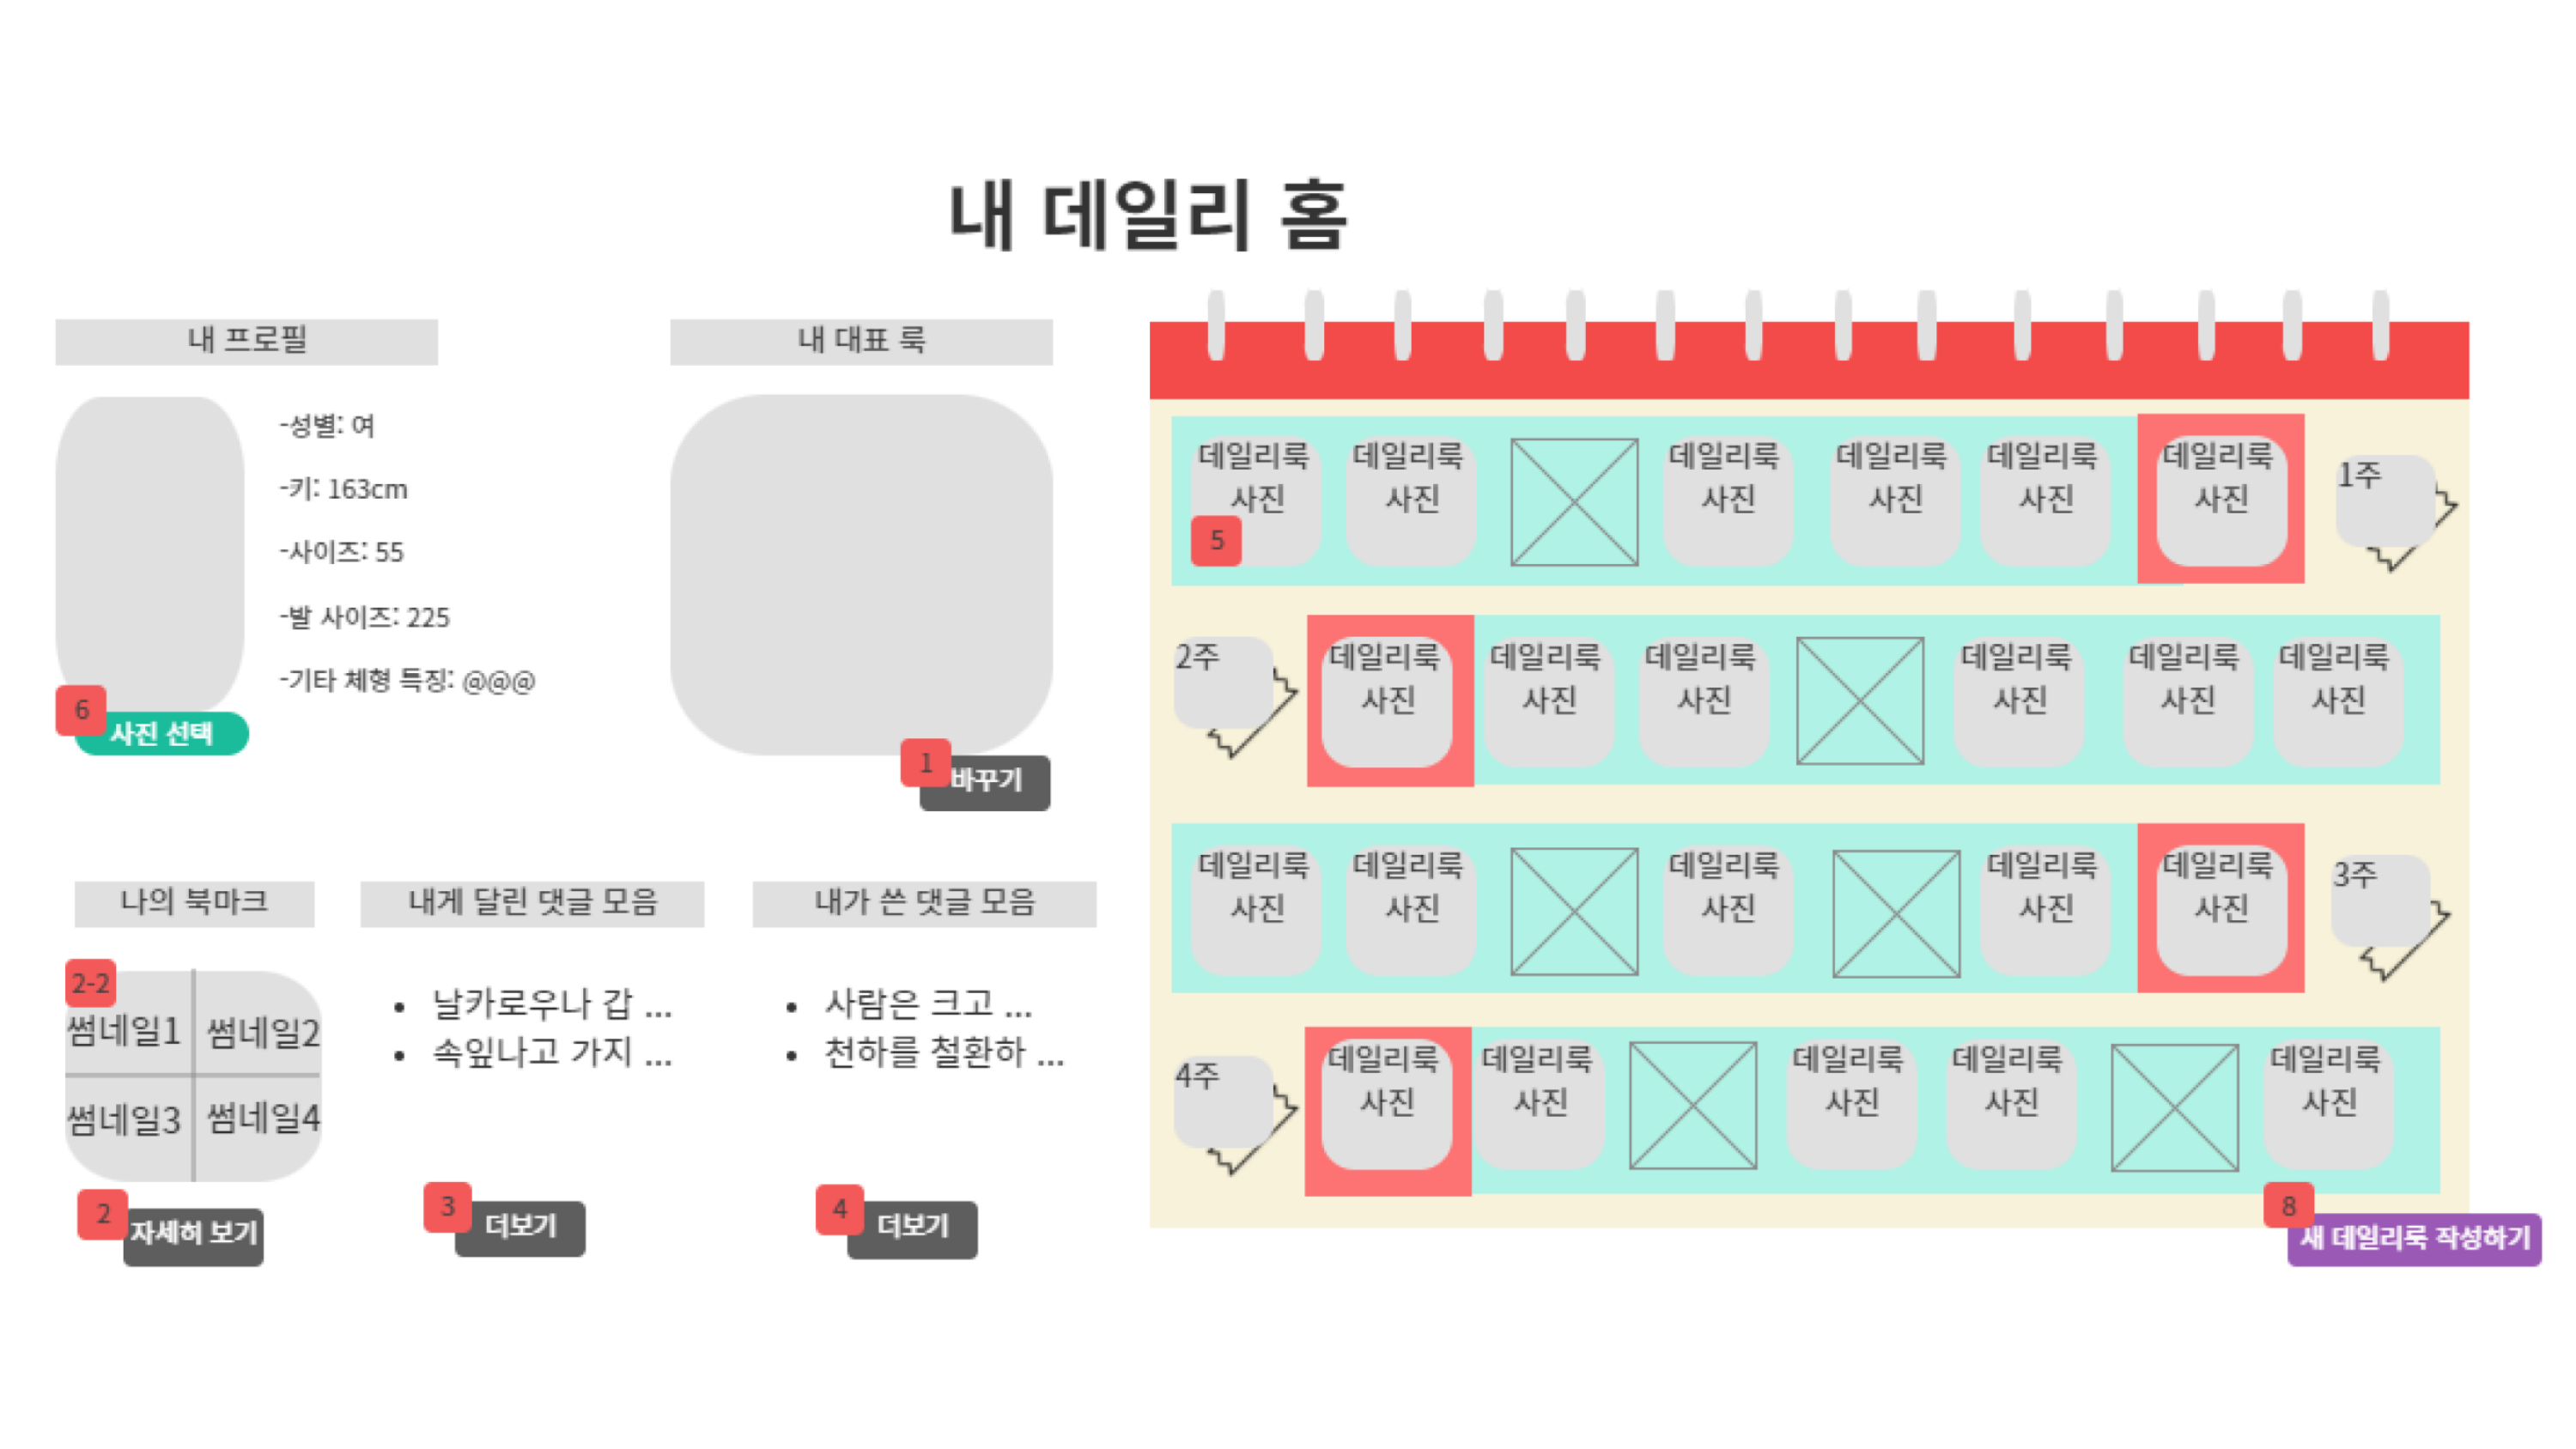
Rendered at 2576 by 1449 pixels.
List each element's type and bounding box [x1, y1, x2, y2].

picture [0, 153, 2576, 1295]
